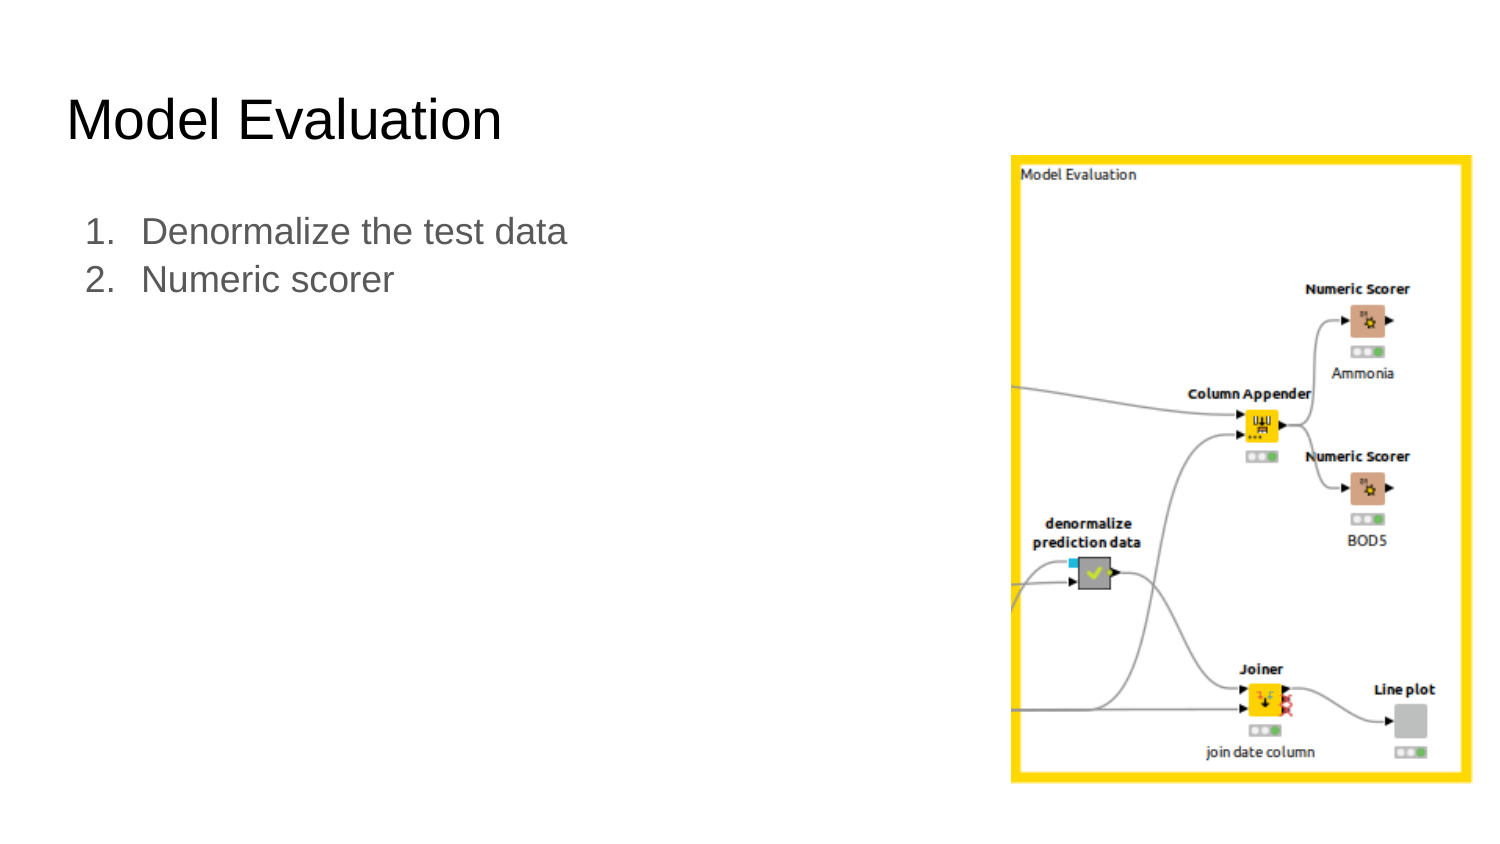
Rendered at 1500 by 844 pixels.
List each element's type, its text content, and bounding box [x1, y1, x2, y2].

list Denormalize the test data Numeric scorer [51, 189, 1000, 750]
title Model Evaluation [51, 72, 1449, 167]
picture [1011, 154, 1473, 784]
